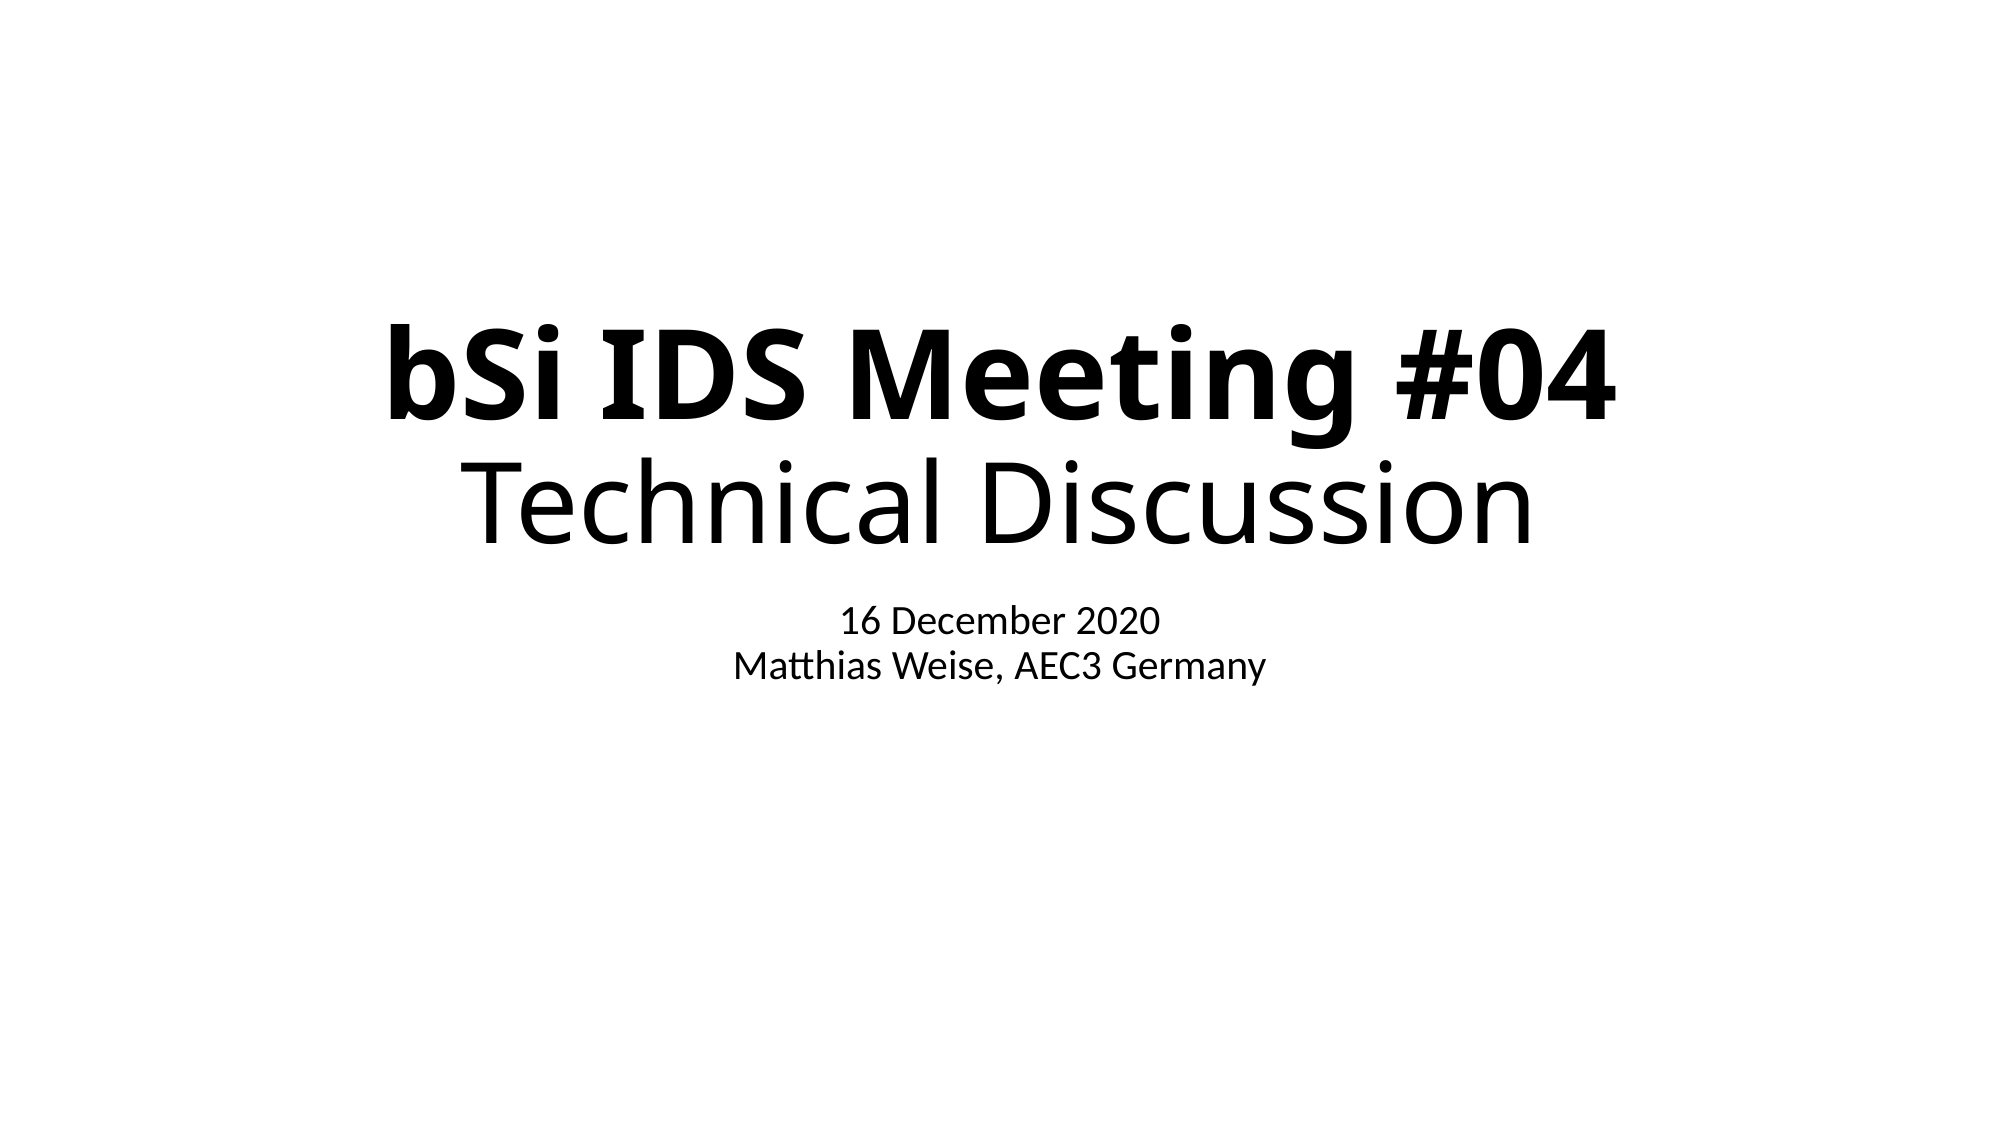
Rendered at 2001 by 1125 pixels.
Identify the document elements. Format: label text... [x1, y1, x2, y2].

subtitle 16 December 2020 Matthias Weise, AEC3 Germany [249, 590, 1750, 863]
title bSi IDS Meeting #04 Technical Discussion [249, 184, 1750, 576]
